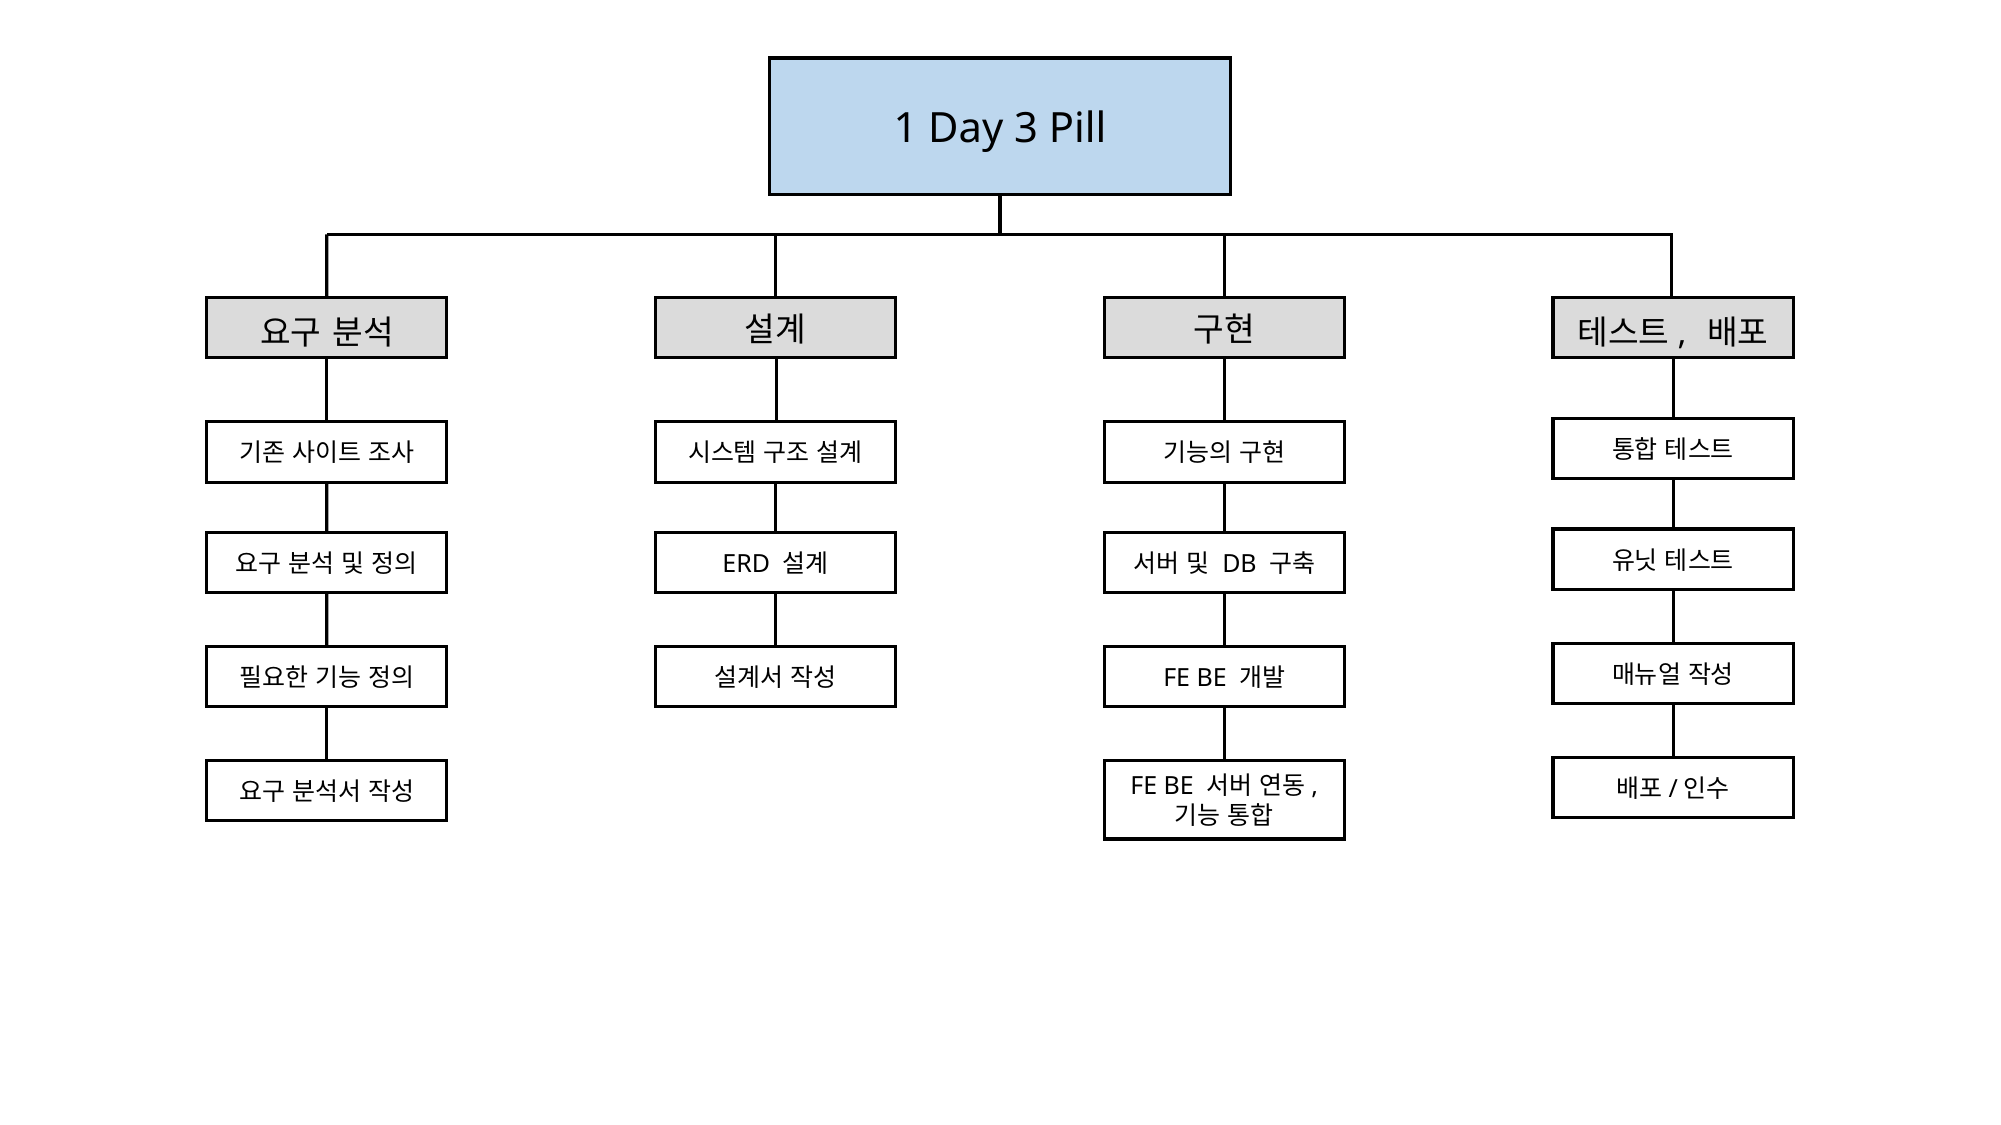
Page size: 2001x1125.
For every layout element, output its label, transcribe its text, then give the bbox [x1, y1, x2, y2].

text_box 요구 분석 및 정의 [206, 531, 448, 594]
text_box 요구 분석서 작성 [206, 760, 448, 822]
text_box 통합 테스트 [1552, 417, 1794, 480]
text_box 1 Day 3 Pill [768, 57, 1232, 196]
text_box 기능의 구현 [1103, 421, 1345, 483]
text_box 필요한 기능 정의 [206, 645, 448, 708]
text_box 기존 사이트 조사 [206, 421, 448, 483]
text_box FE BE 서버 연동, 기능 통합 [1103, 759, 1345, 840]
text_box 유닛 테스트 [1552, 528, 1794, 590]
text_box ERD 설계 [654, 531, 897, 594]
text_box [206, 297, 1794, 358]
text_box 배포/인수 [1552, 756, 1794, 819]
text_box 서버 및 DB 구축 [1103, 531, 1345, 594]
text_box 시스템 구조 설계 [654, 421, 897, 483]
text_box 설계서 작성 [654, 645, 897, 708]
text_box 매뉴얼 작성 [1552, 642, 1794, 705]
text_box FE BE 개발 [1103, 645, 1345, 708]
